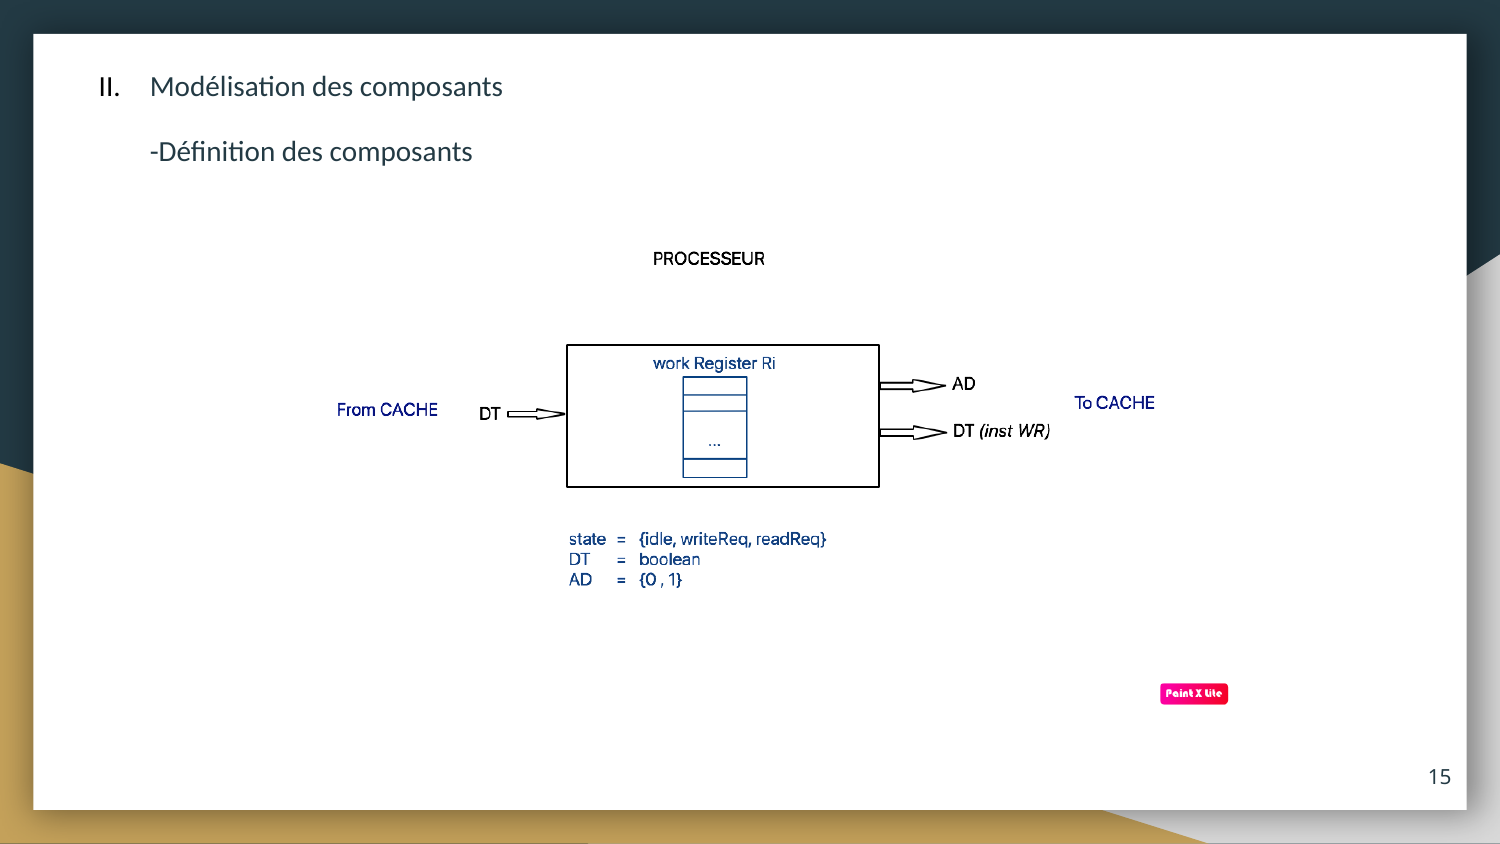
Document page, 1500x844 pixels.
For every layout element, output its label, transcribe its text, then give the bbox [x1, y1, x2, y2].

slide_number ‹#› [1376, 745, 1467, 810]
picture [263, 227, 1237, 711]
text_box Etude du protocole et des accès aux données partagées Modélisation des composants -Définition des composants [59, 9, 1138, 310]
